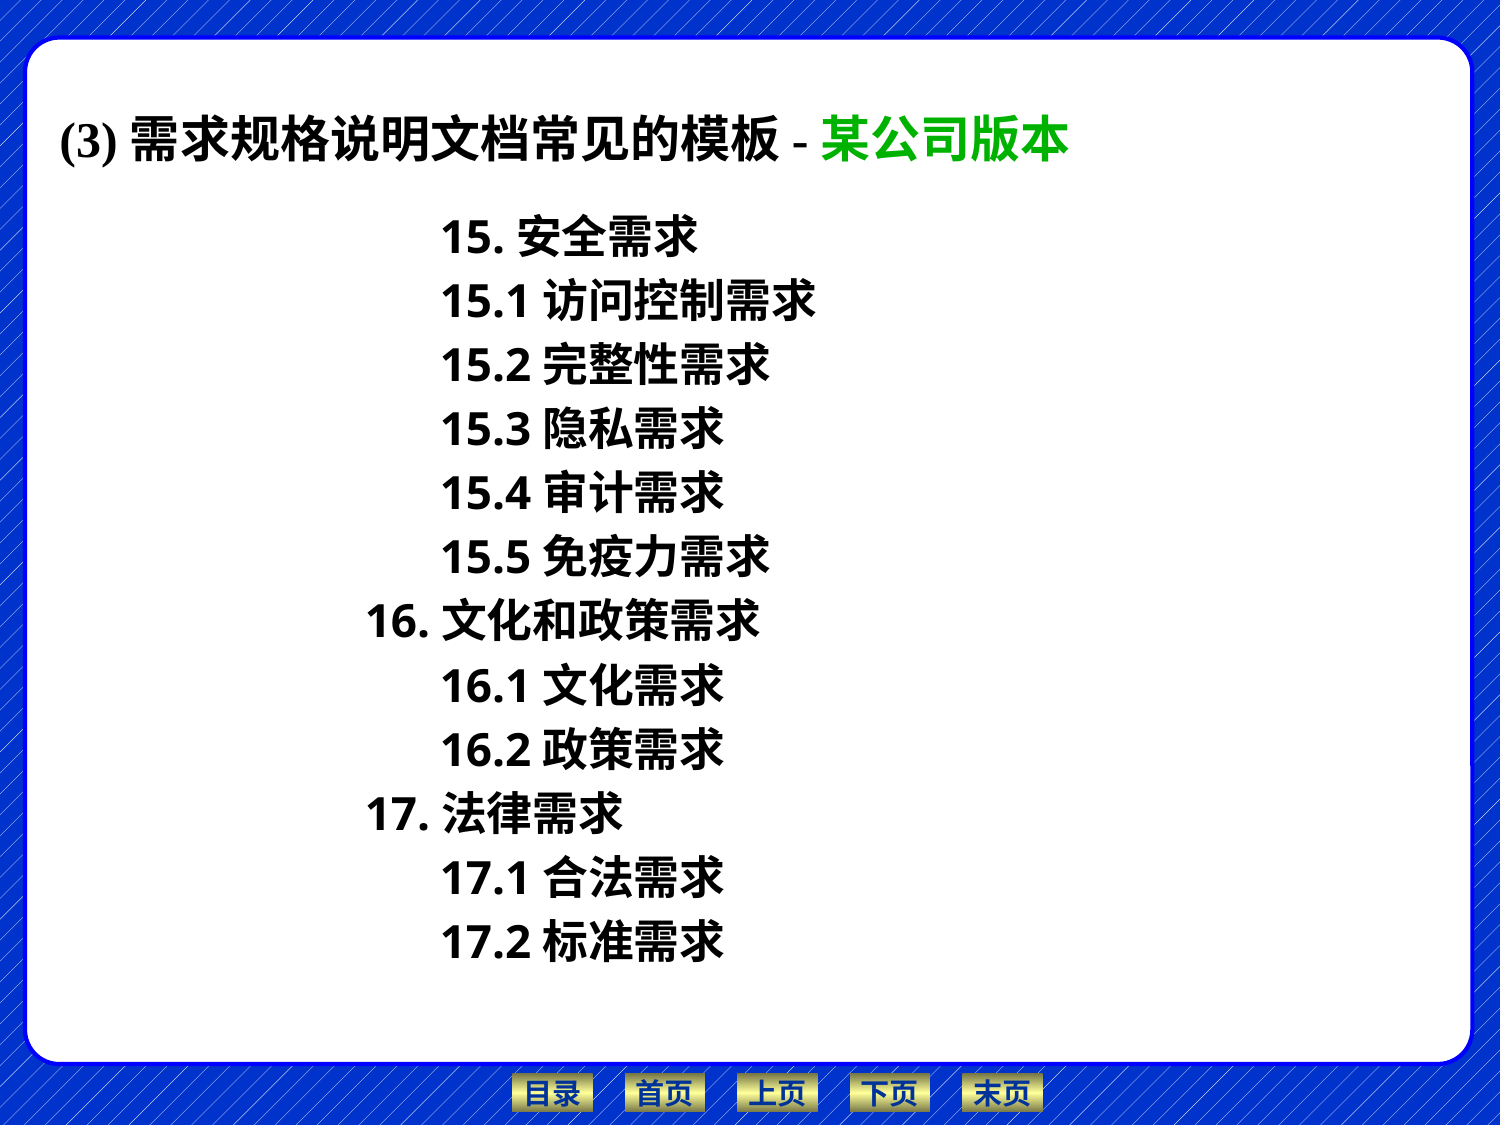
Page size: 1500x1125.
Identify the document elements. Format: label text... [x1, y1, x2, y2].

text_box 15.安全需求 15.1访问控制需求 15.2完整性需求 15.3隐私需求 15.4审计需求 15.5免疫力需求 16.文化和政策需求 16.1文化需求 16.2政策需求 17.法律需求 17.1合法需求 17.2标准需求 [349, 199, 1272, 990]
text_box (3)需求规格说明文档常见的模板-某公司版本 [44, 99, 1086, 175]
